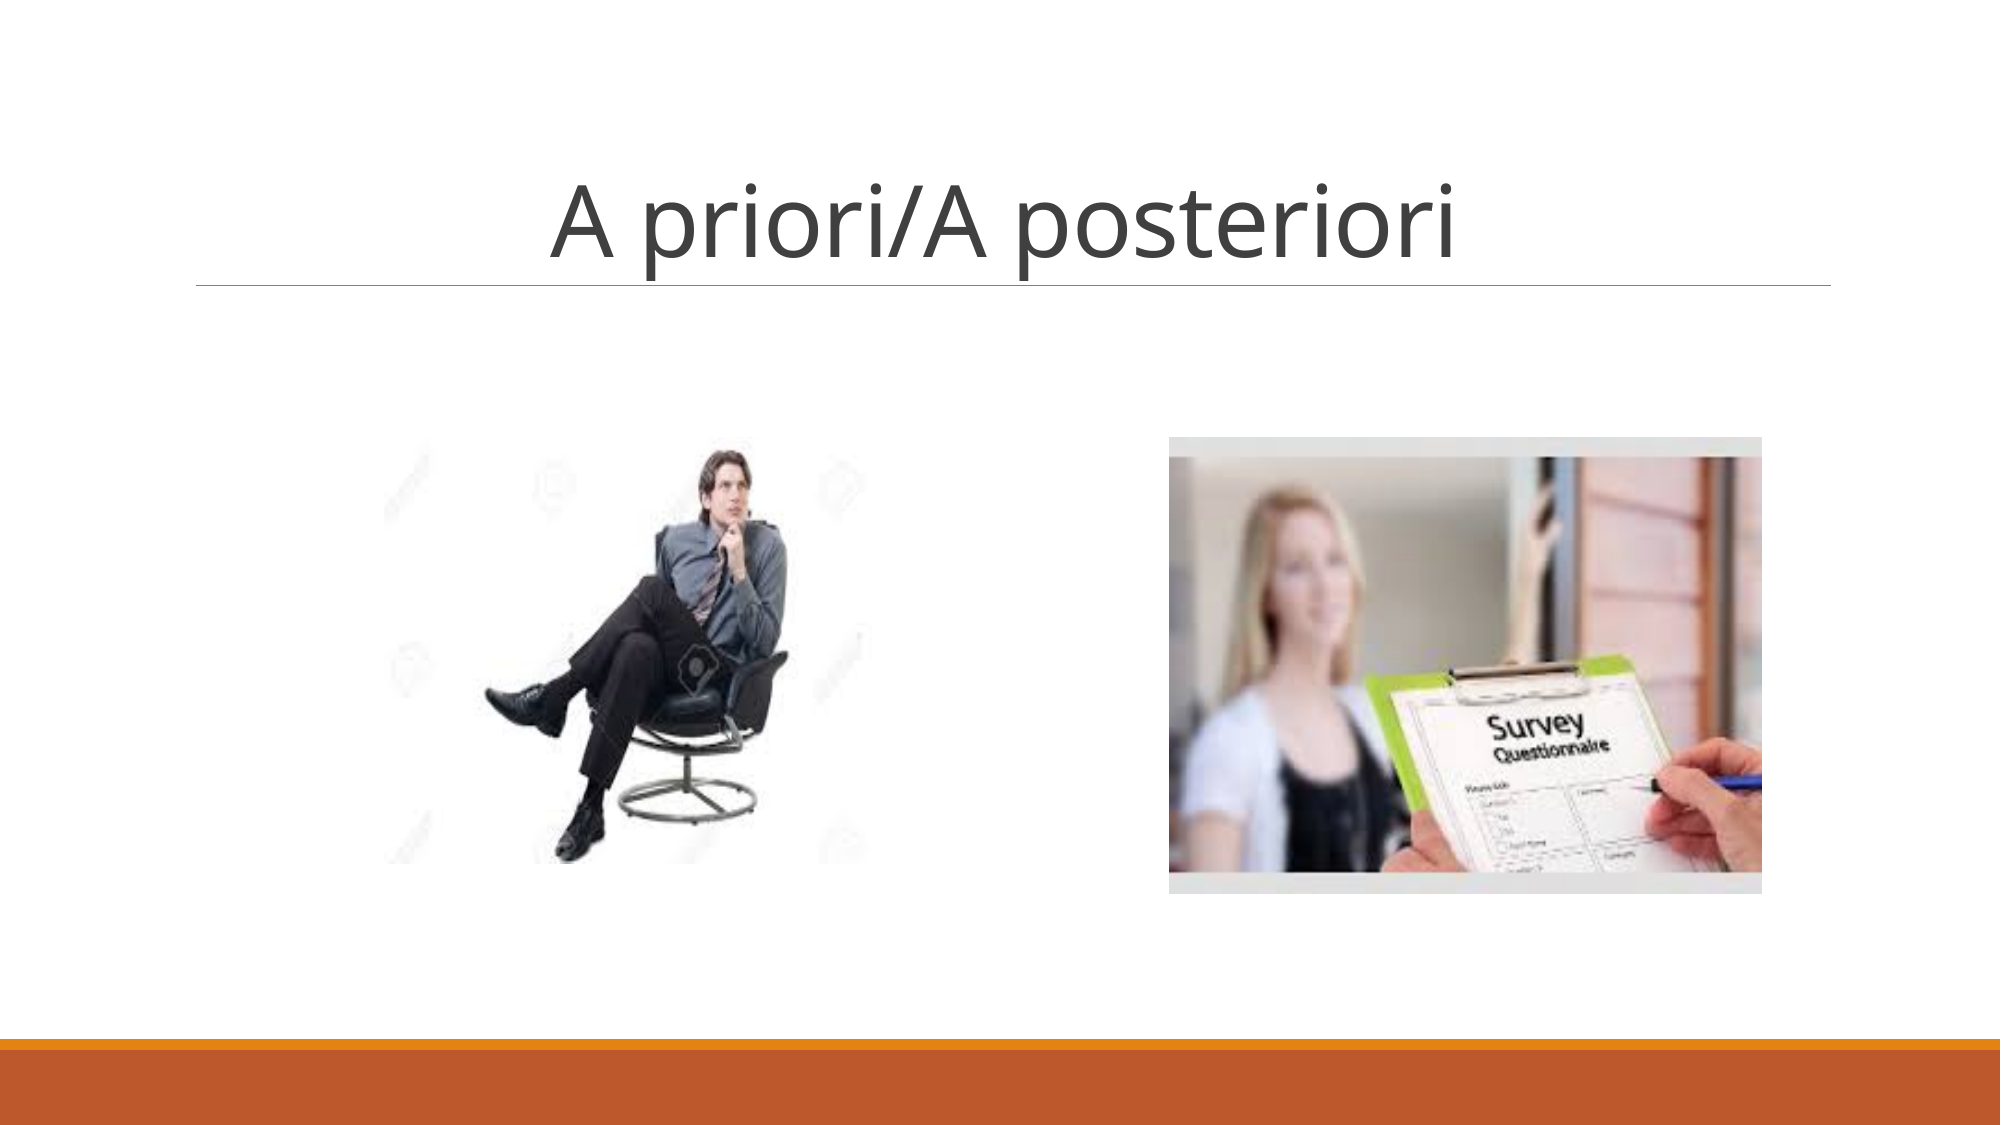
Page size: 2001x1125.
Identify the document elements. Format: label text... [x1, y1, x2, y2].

title A priori/A posteriori [180, 47, 1830, 285]
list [369, 437, 879, 864]
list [1169, 437, 1762, 895]
